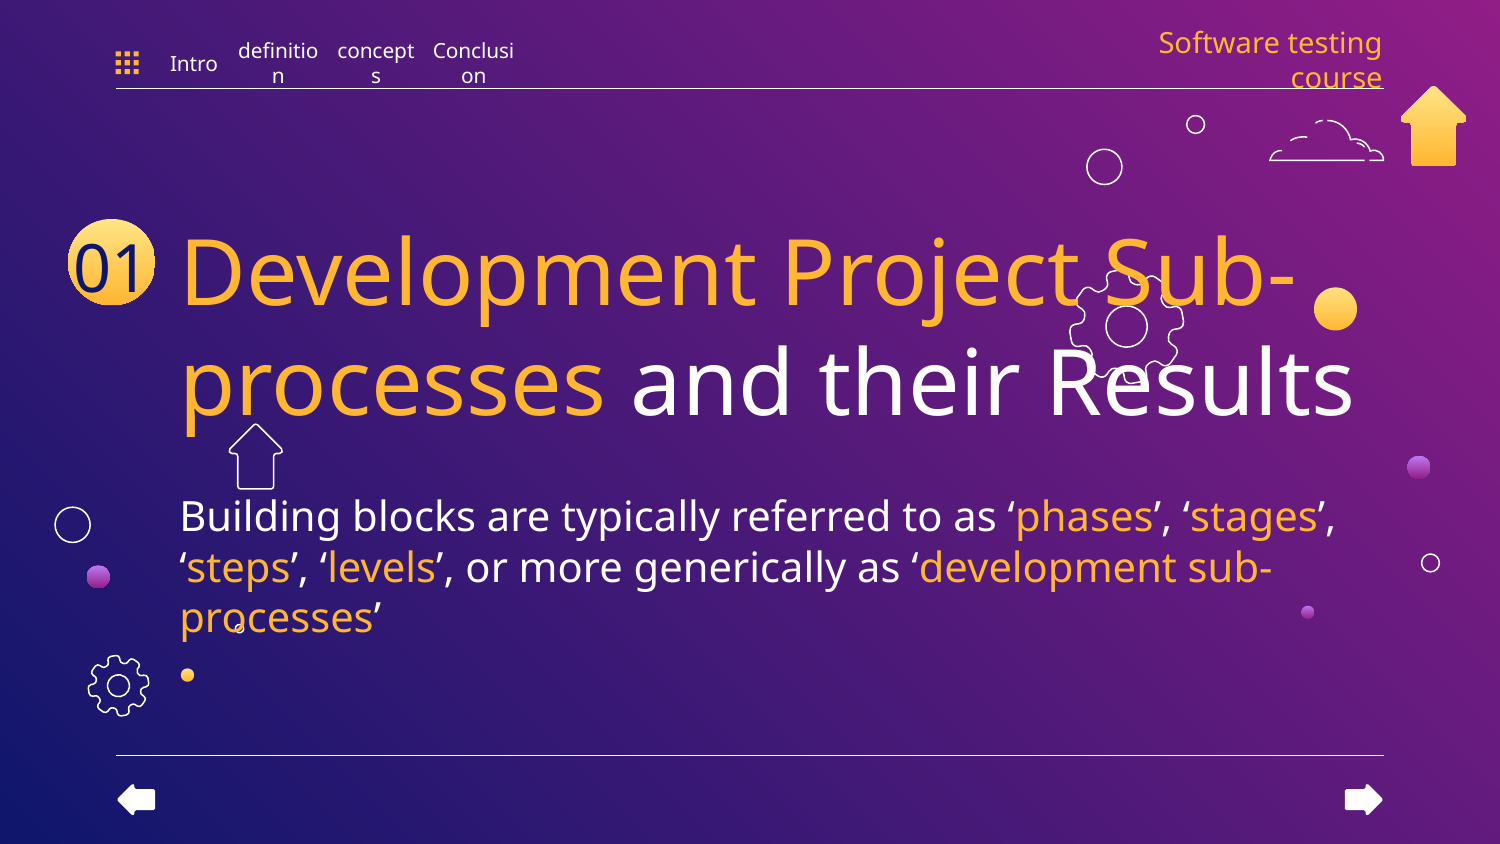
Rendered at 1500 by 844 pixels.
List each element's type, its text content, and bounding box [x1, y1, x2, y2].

text_box Intro [151, 45, 235, 81]
title 01 [53, 237, 164, 295]
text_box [115, 50, 139, 75]
text_box [229, 424, 283, 477]
text_box [83, 295, 140, 306]
text_box [88, 655, 149, 716]
text_box Software testing course [1095, 34, 1383, 85]
text_box Conclusion [430, 45, 517, 81]
text_box [117, 784, 156, 816]
text_box [1407, 455, 1431, 477]
text_box definition [235, 45, 322, 81]
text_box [1269, 120, 1385, 161]
text_box Building blocks are typically referred to as ‘phases’, ‘stages’, ‘steps’, ‘levels’, or more generically as ‘development sub-processes’ [164, 477, 1431, 653]
text_box concepts [333, 45, 419, 81]
text_box [180, 668, 195, 682]
text_box [76, 218, 148, 237]
text_box [109, 45, 145, 81]
text_box [1344, 784, 1383, 816]
text_box [1400, 85, 1467, 167]
text_box [86, 565, 110, 589]
title Development Project Sub-processes and their Results [164, 236, 1431, 411]
